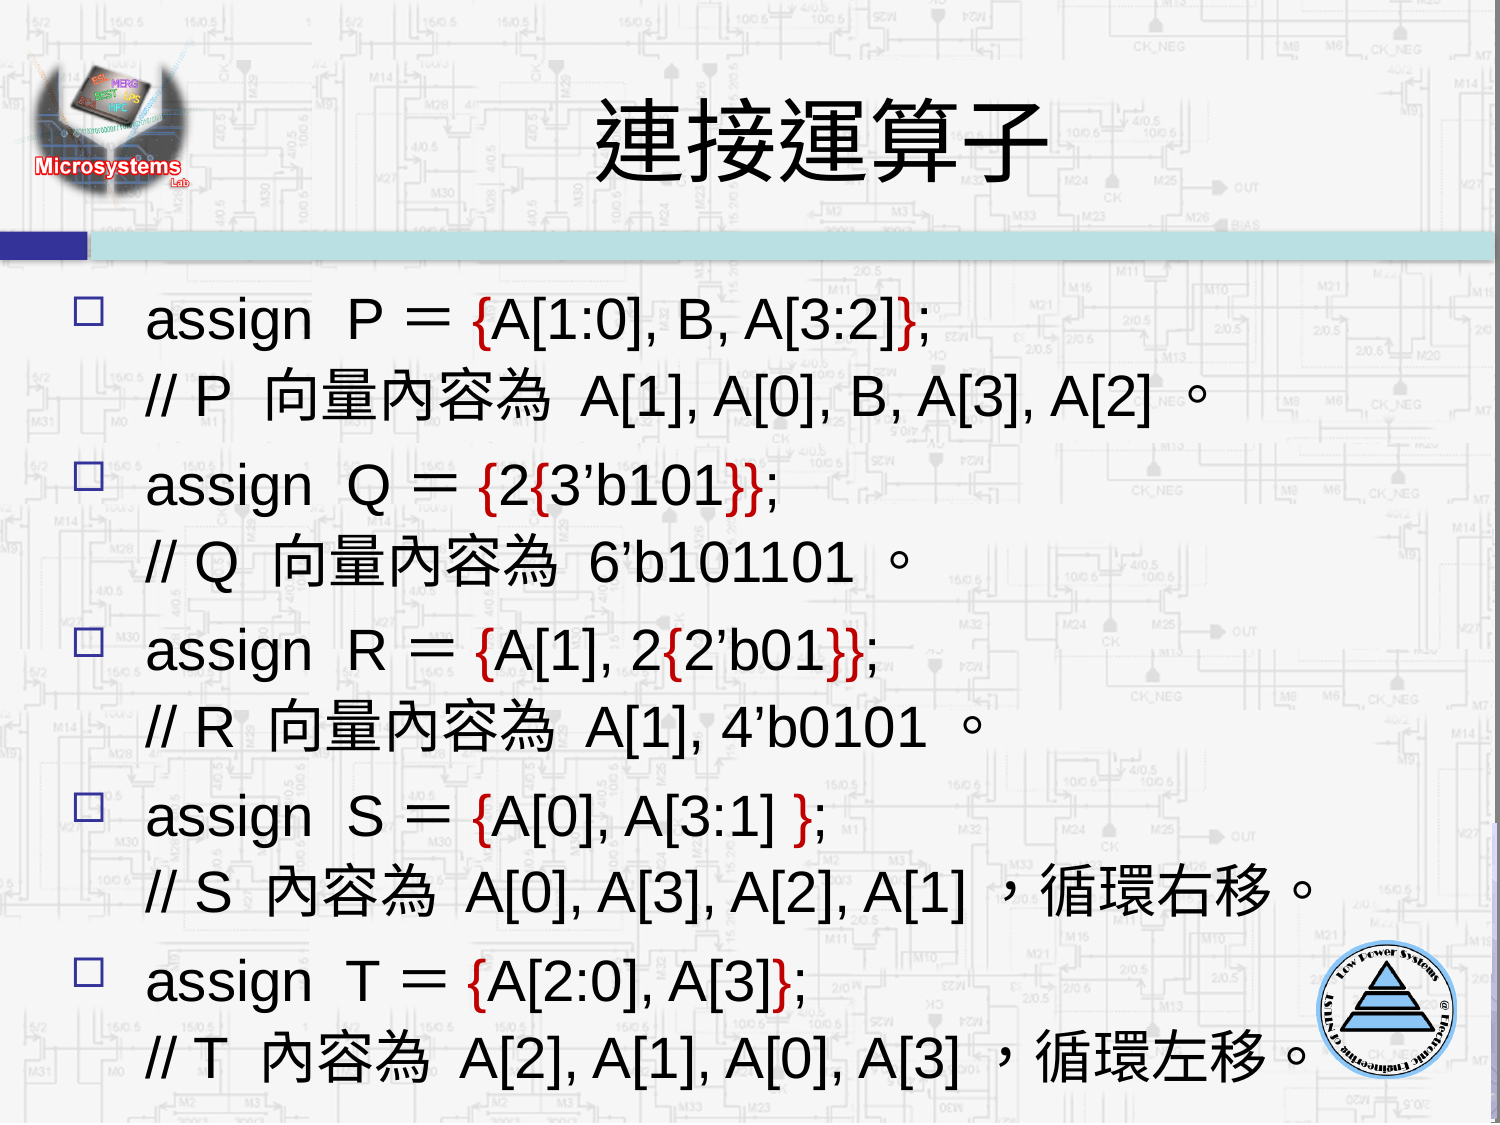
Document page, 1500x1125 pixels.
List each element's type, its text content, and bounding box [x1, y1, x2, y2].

picture [0, 0, 1500, 1123]
text_box assign P＝{A[1:0], B, A[3:2]}; // P 向量內容為 A[1], A[0], B, A[3], A[2]。 assign Q＝{2{3’b101}}; // Q 向量內容為 6’b101101。 assign R＝{A[1], 2{2’b01}}; // R 向量內容為 A[1], 4’b0101。 assign S＝{A[0], A[3:1] }; // S 內容為 A[0], A[3], A[2], A[1]，循環右移。 assign T＝{A[2:0], A[3]}; // T 內容為 A[2], A[1], A[0], A[3]，循環左移。 [53, 267, 1409, 1094]
title 連接運算子 [241, 44, 1426, 233]
